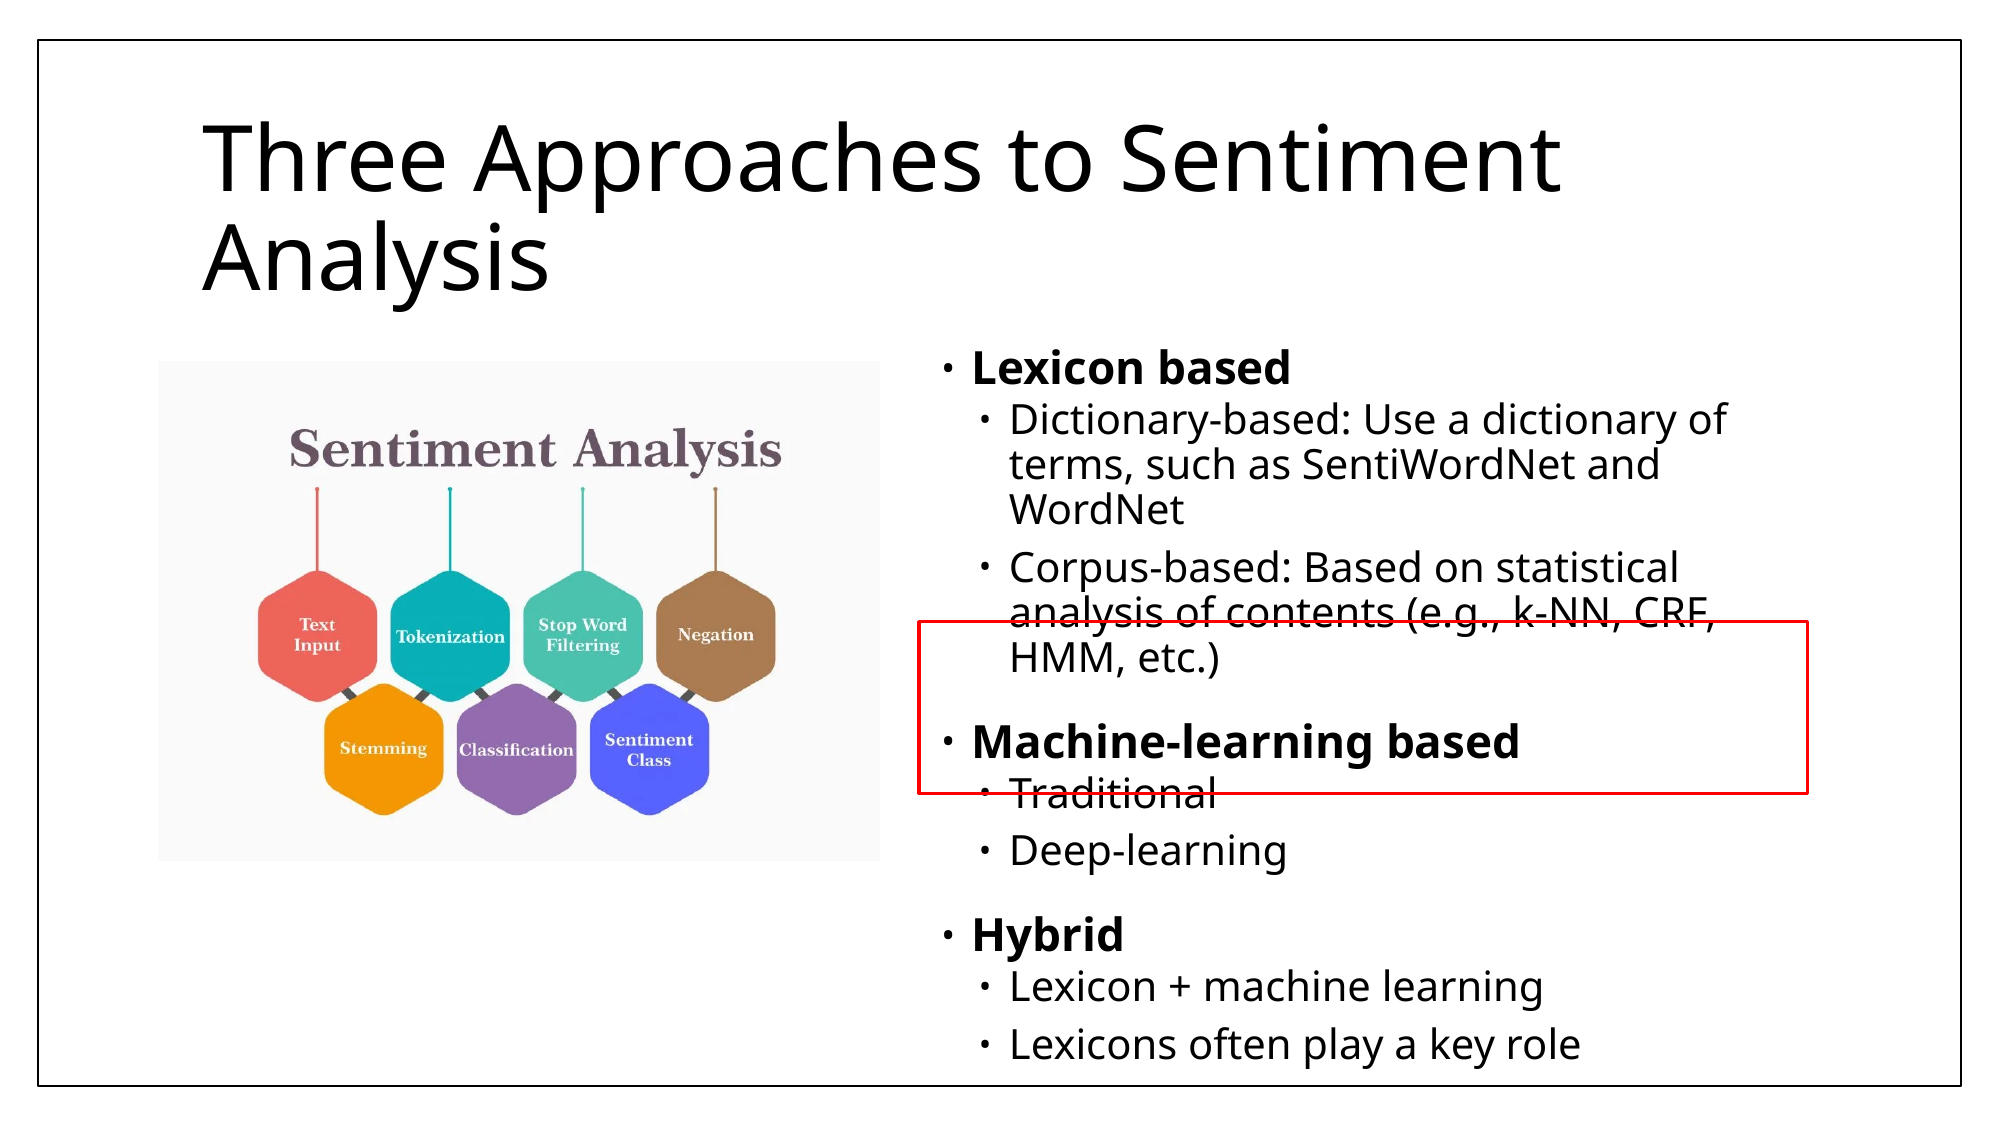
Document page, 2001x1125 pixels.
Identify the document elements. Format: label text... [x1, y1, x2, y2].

title Three Approaches to Sentiment Analysis [187, 99, 1808, 323]
picture [157, 360, 881, 862]
list Lexicon based Dictionary-based: Use a dictionary of terms, such as SentiWordNet and WordNet Corpus-based: Based on statistical analysis of contents (e.g., k-NN, CRF, HMM, etc.) Machine-learning based Traditional Deep-learning Hybrid Lexicon + machine learning Lexicons often play a key role [919, 337, 1842, 1000]
text_box [917, 620, 1809, 795]
